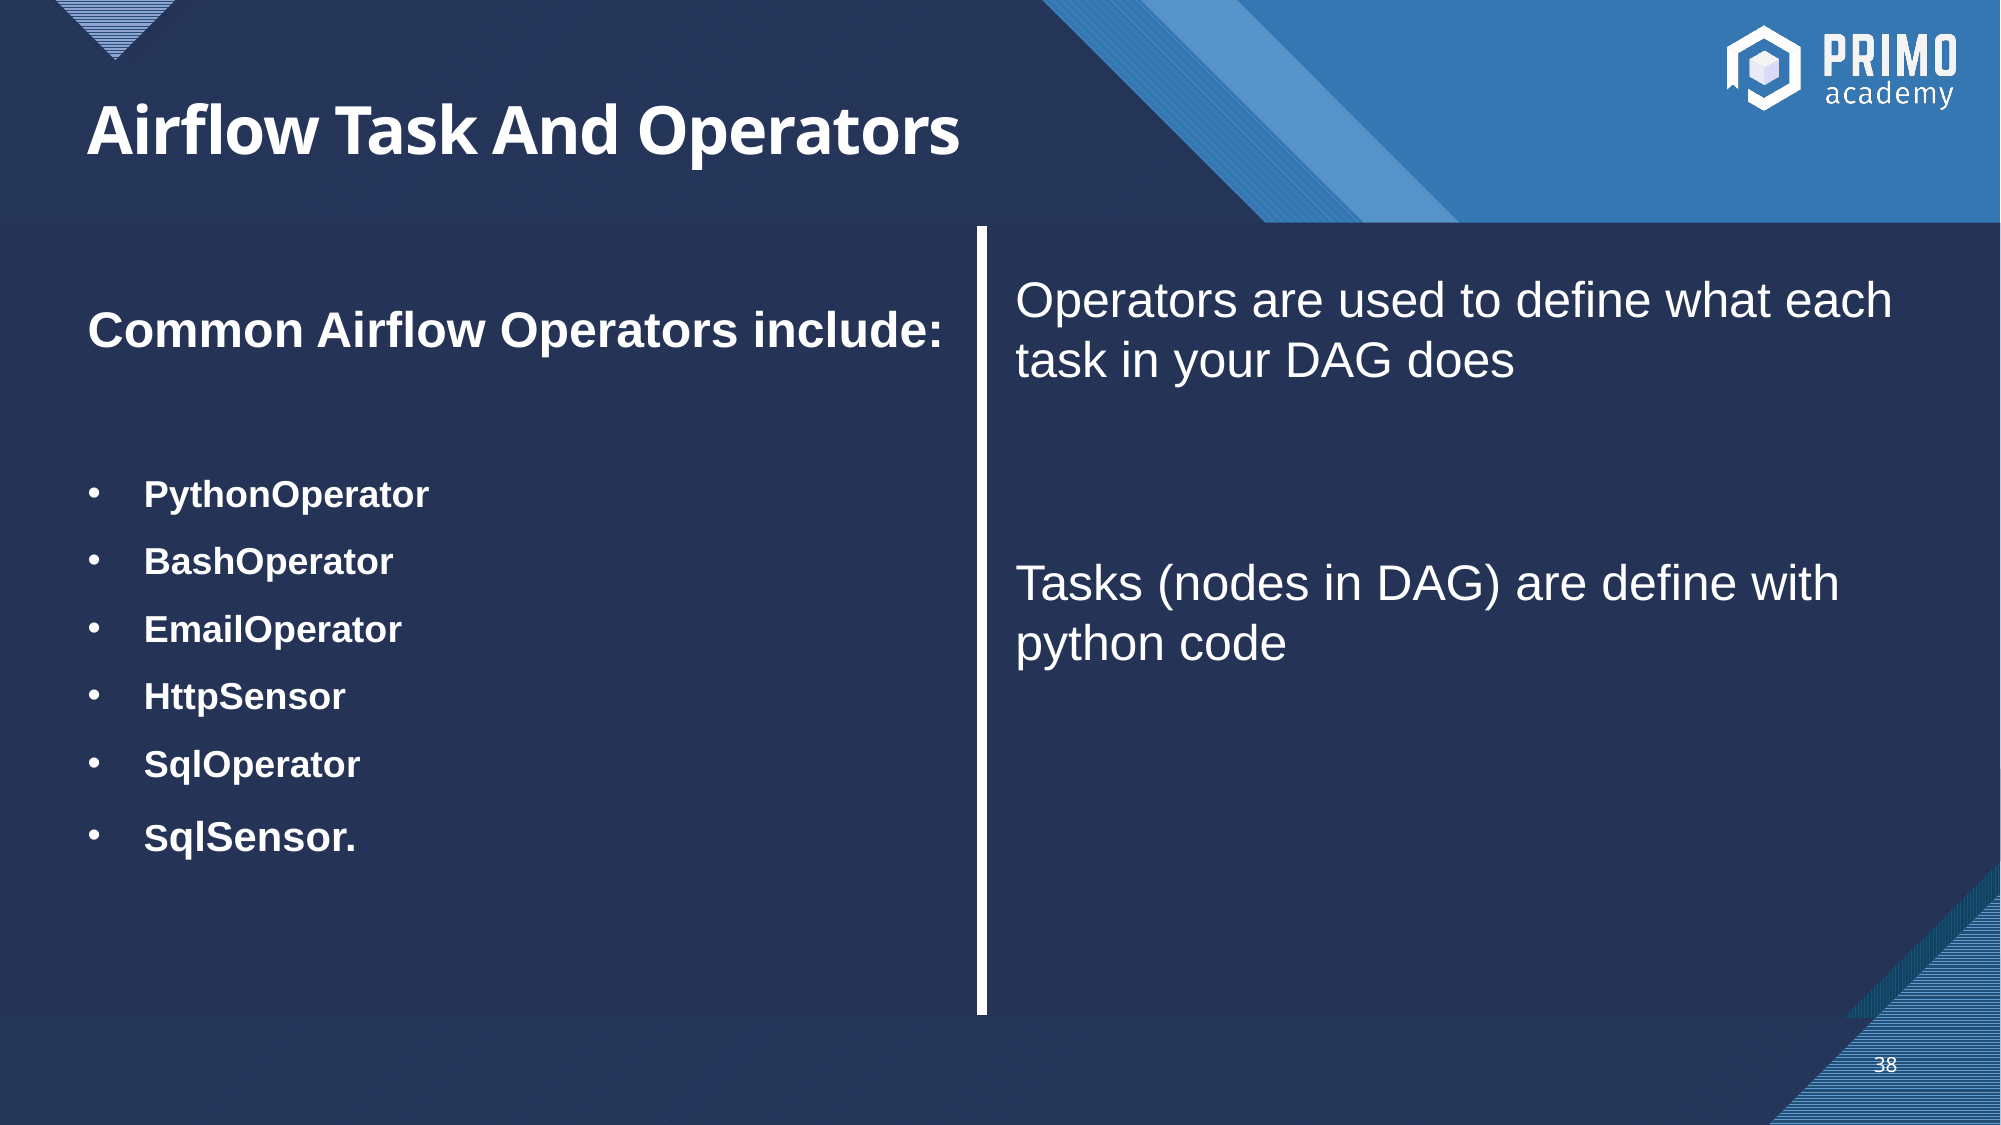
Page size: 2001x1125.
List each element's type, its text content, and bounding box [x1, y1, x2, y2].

text_box Tasks (nodes in DAG) are define with python code [1000, 543, 1913, 678]
slide_number 38 [1845, 1035, 1913, 1096]
text_box Common Airflow Operators include: PythonOperator BashOperator EmailOperator HttpSensor SqlOperator SqlSensor. [72, 259, 981, 927]
text_box Operators are used to define what each task in your DAG does [1000, 259, 1913, 395]
title Airflow Task And Operators [72, 89, 1913, 177]
picture [1727, 25, 1956, 111]
